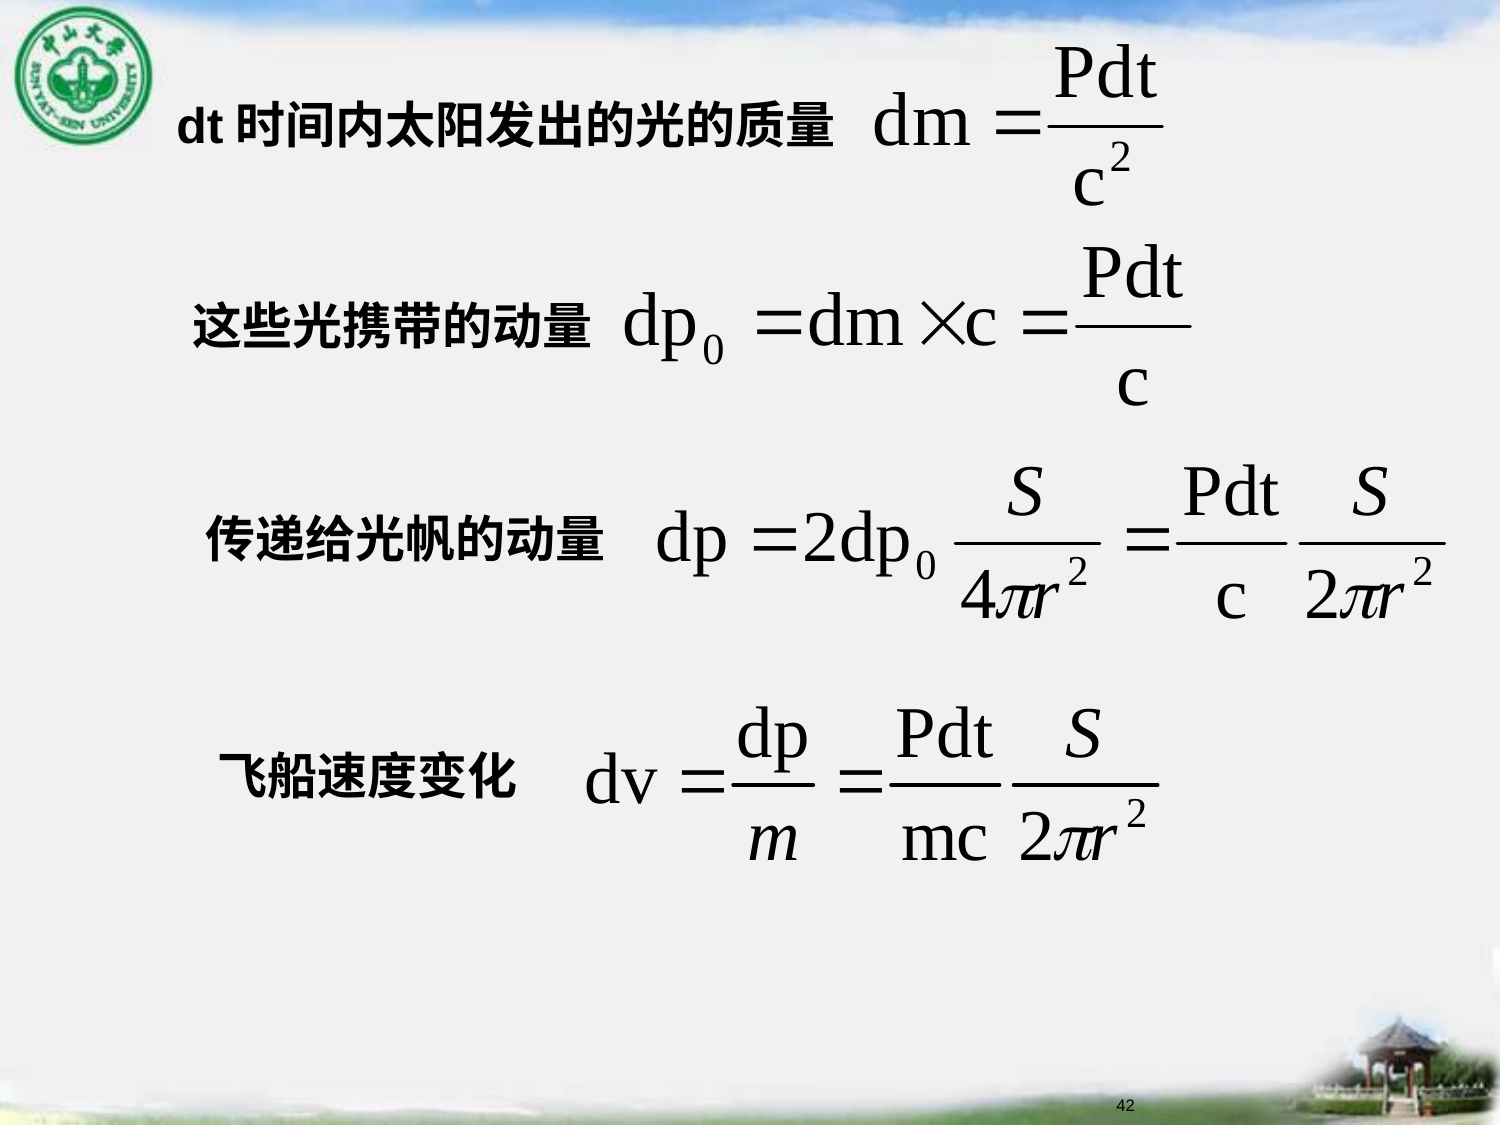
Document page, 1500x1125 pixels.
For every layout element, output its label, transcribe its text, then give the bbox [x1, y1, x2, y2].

picture [0, 0, 1500, 1125]
text_box 这些光携带的动量 [178, 287, 607, 363]
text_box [612, 224, 1209, 423]
slide_number 42 [1012, 1087, 1151, 1125]
text_box 传递给光帆的动量 [190, 499, 621, 575]
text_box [862, 24, 1180, 223]
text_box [574, 687, 1171, 877]
text_box 飞船速度变化 [202, 737, 533, 813]
text_box dt时间内太阳发出的光的质量 [161, 86, 851, 162]
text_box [645, 445, 1461, 635]
